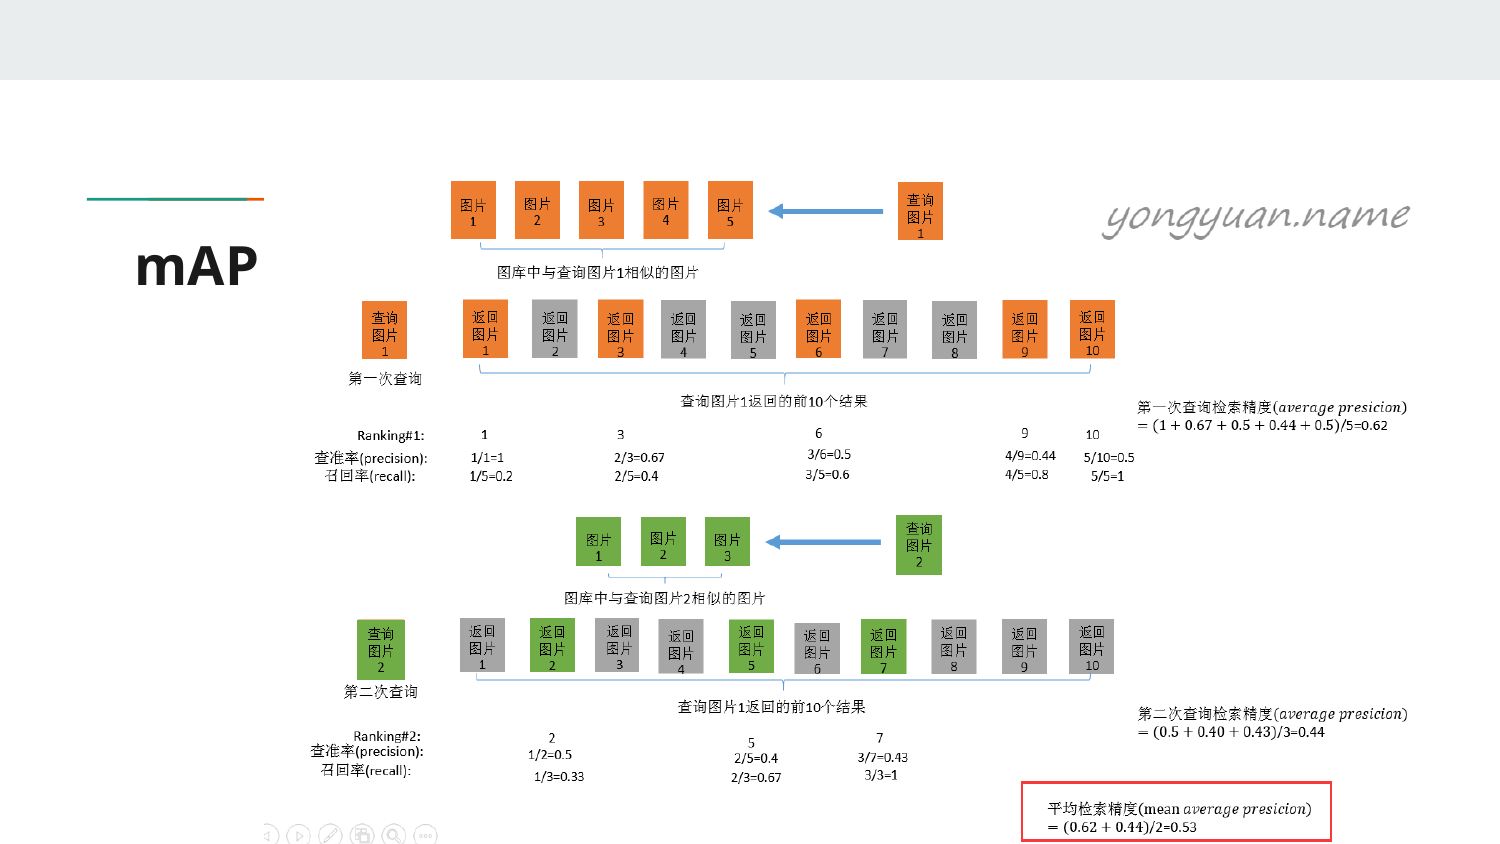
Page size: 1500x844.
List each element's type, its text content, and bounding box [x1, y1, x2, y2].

picture [255, 172, 1428, 844]
title mAP [119, 216, 250, 305]
